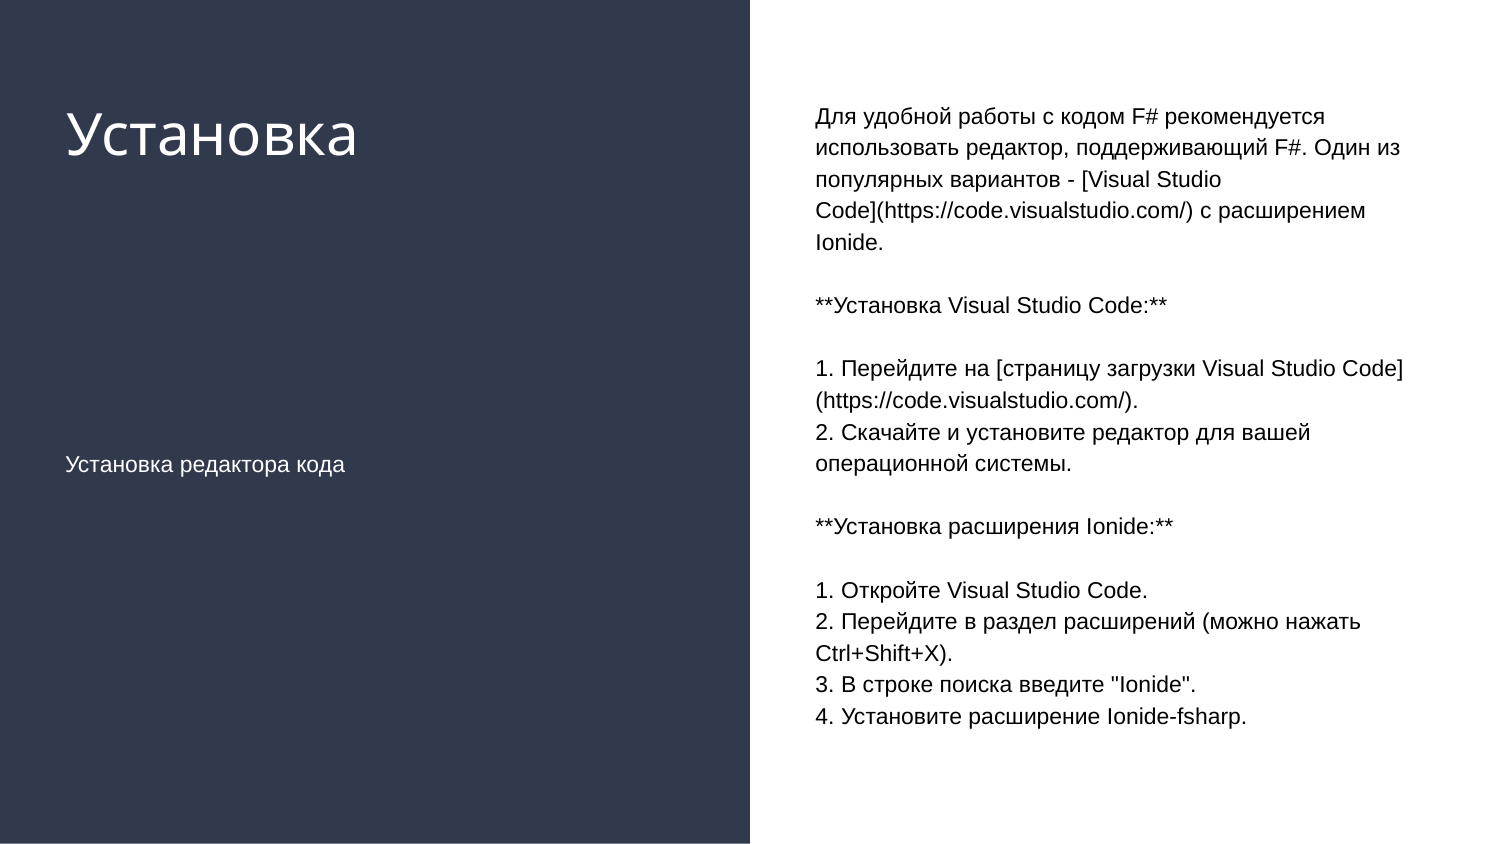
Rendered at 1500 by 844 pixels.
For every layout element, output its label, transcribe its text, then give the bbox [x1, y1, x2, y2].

subtitle Установка редактора кода [50, 430, 658, 583]
title Установка [51, 82, 659, 419]
list Для удобной работы с кодом F# рекомендуется использовать редактор, поддерживающий F#. Один из популярных вариантов - [Visual Studio Code](https://code.visualstudio.com/) с расширением Ionide. **Установка Visual Studio Code:** 1. Перейдите на [страницу загрузки Visual Studio Code](https://code.visualstudio.com/). 2. Скачайте и установите редактор для вашей операционной системы. **Установка расширения Ionide:** 1. Откройте Visual Studio Code. 2. Перейдите в раздел расширений (можно нажать Ctrl+Shift+X). 3. В строке поиска введите "Ionide". 4. Установите расширение Ionide-fsharp. [800, 82, 1449, 757]
